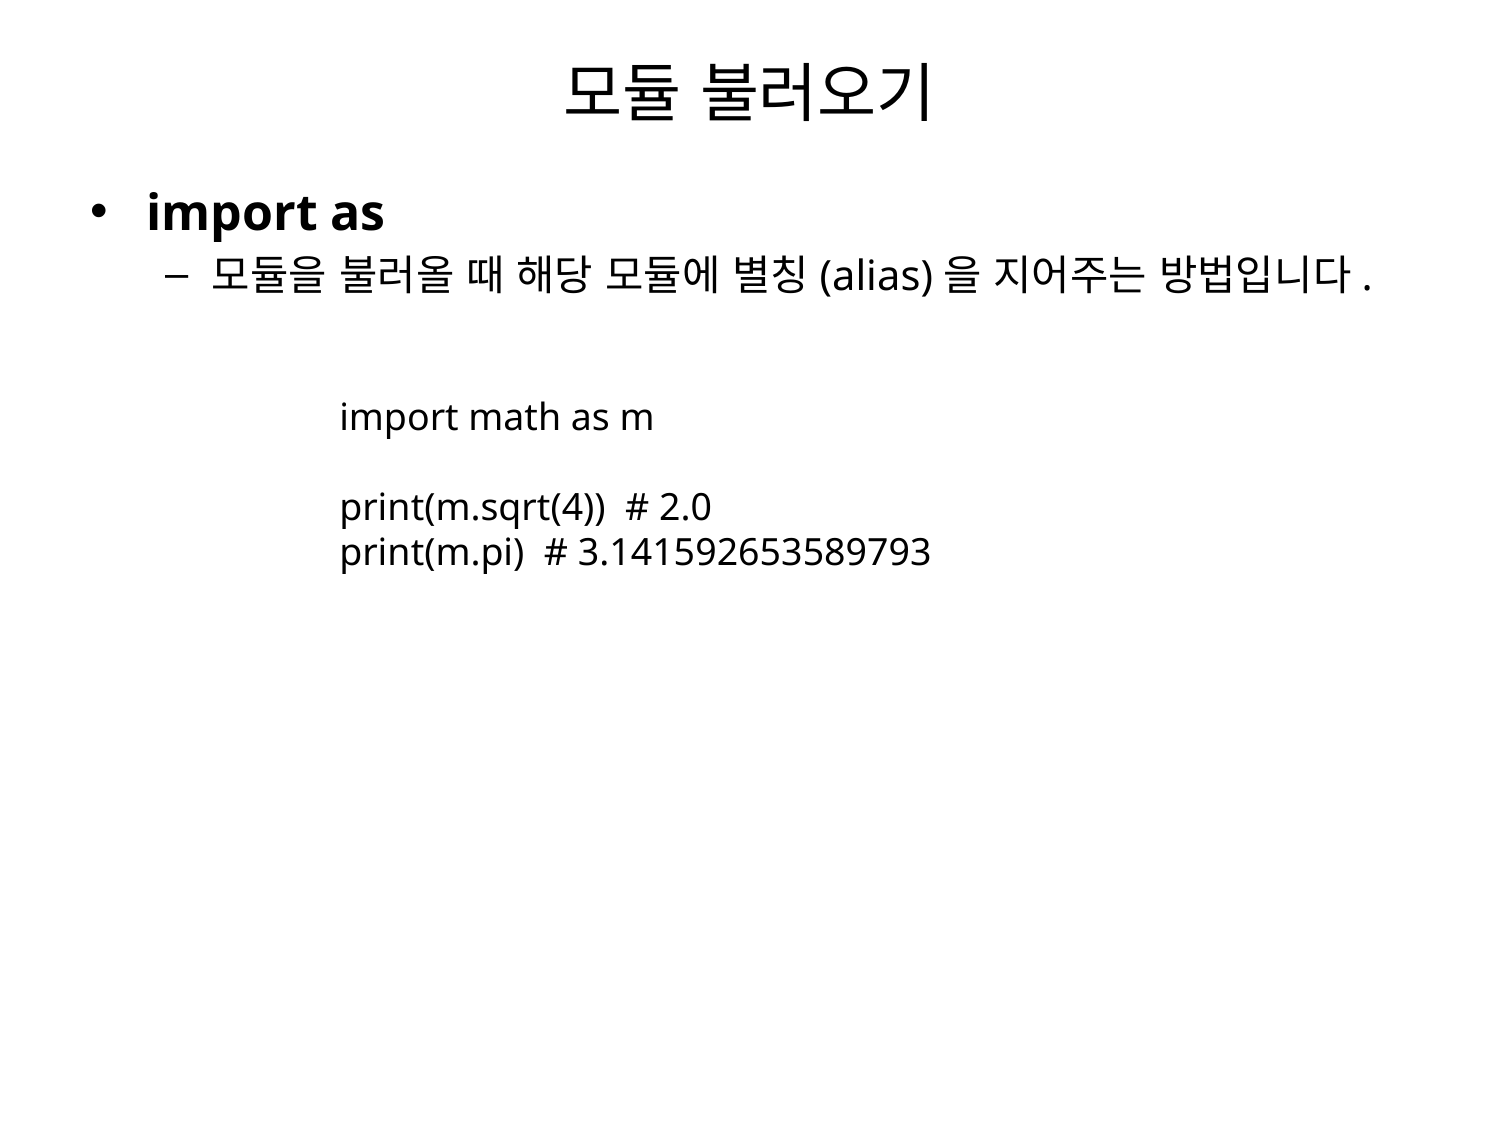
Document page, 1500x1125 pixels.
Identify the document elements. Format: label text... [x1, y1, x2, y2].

text_box import math as m print(m.sqrt(4)) # 2.0 print(m.pi) # 3.141592653589793 [324, 385, 1075, 580]
list import as 모듈을 불러올 때 해당 모듈에 별칭(alias)을 지어주는 방법입니다. [75, 172, 1425, 1005]
title 모듈 불러오기 [75, 45, 1425, 138]
